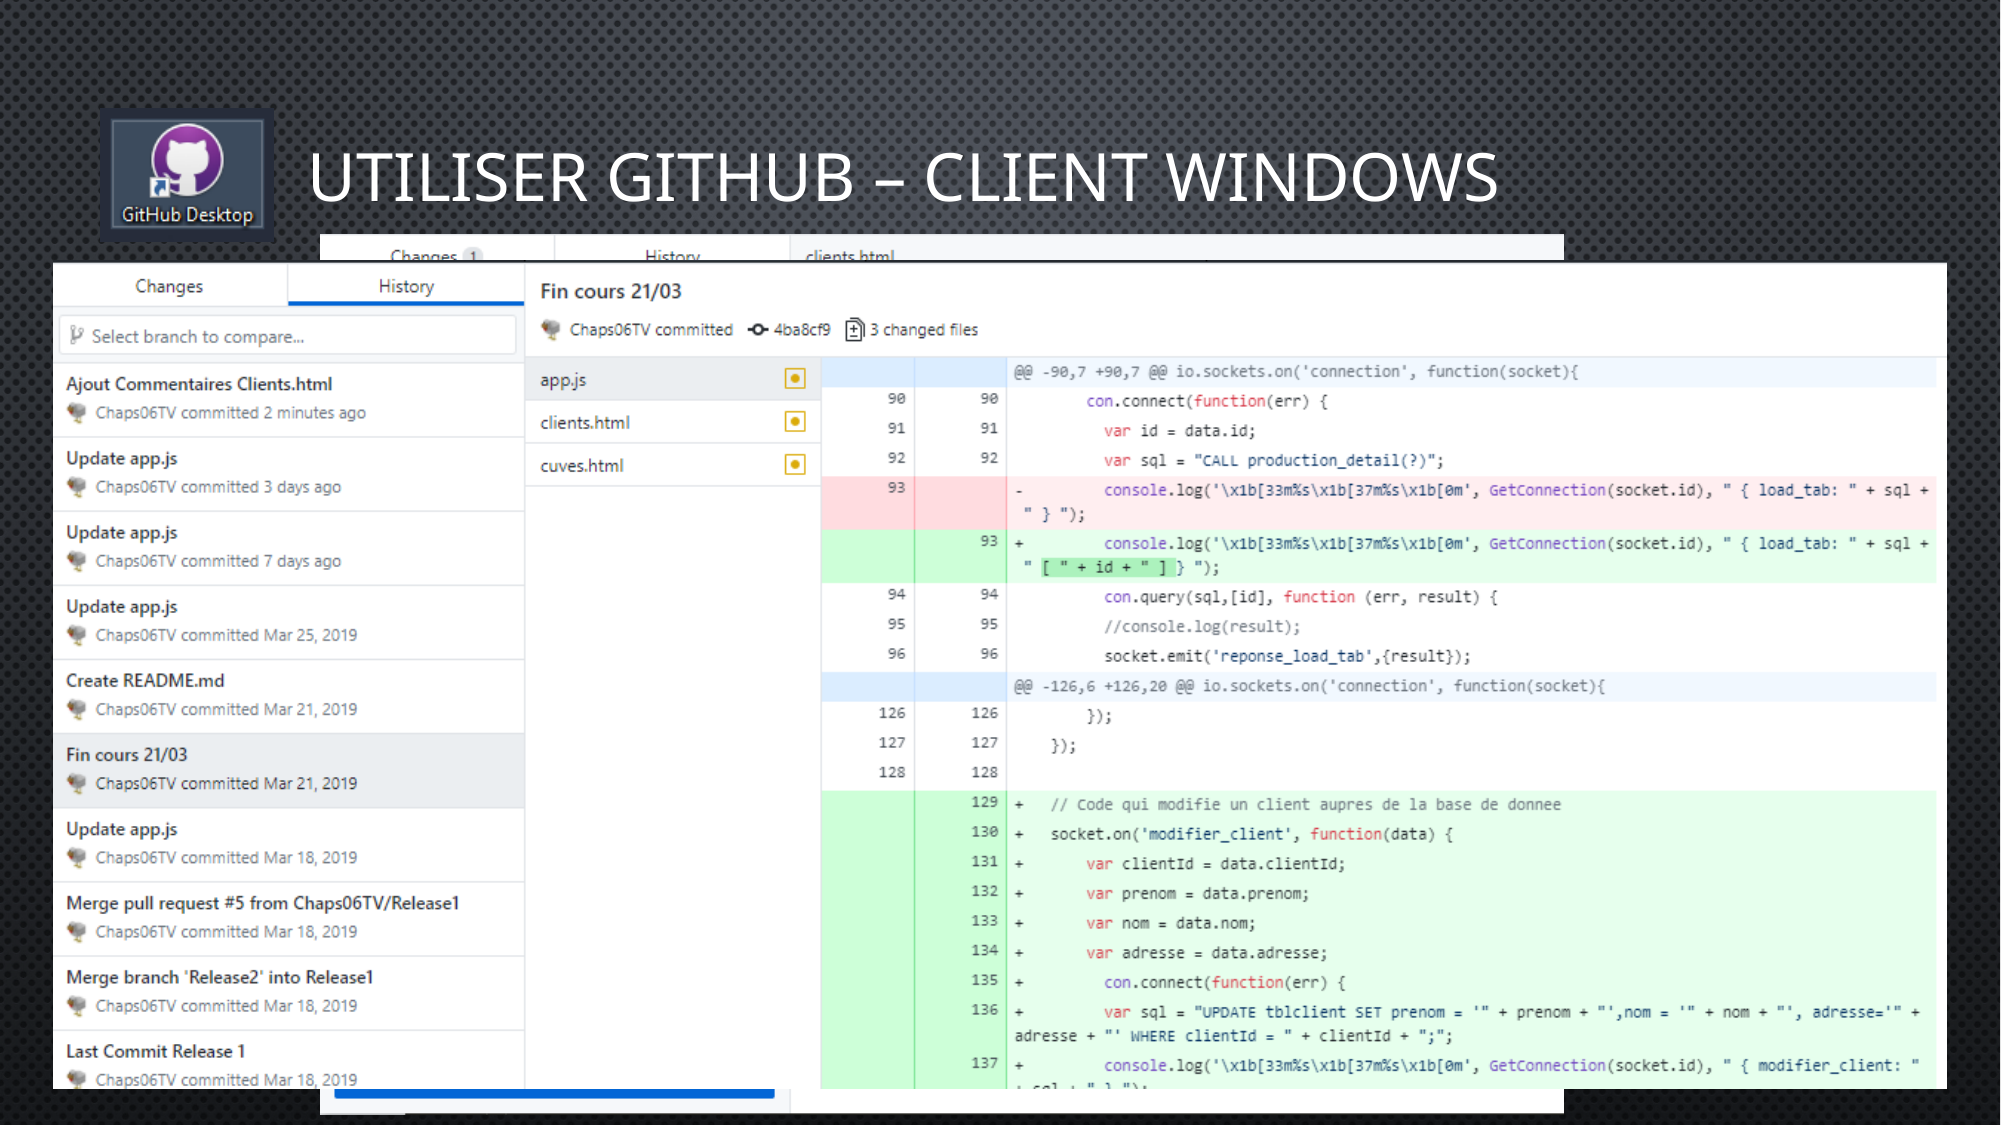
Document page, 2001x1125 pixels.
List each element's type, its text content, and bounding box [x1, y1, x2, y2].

picture [100, 108, 275, 242]
title Utiliser Github – Client windows [292, 105, 1918, 245]
picture [53, 233, 1947, 1116]
